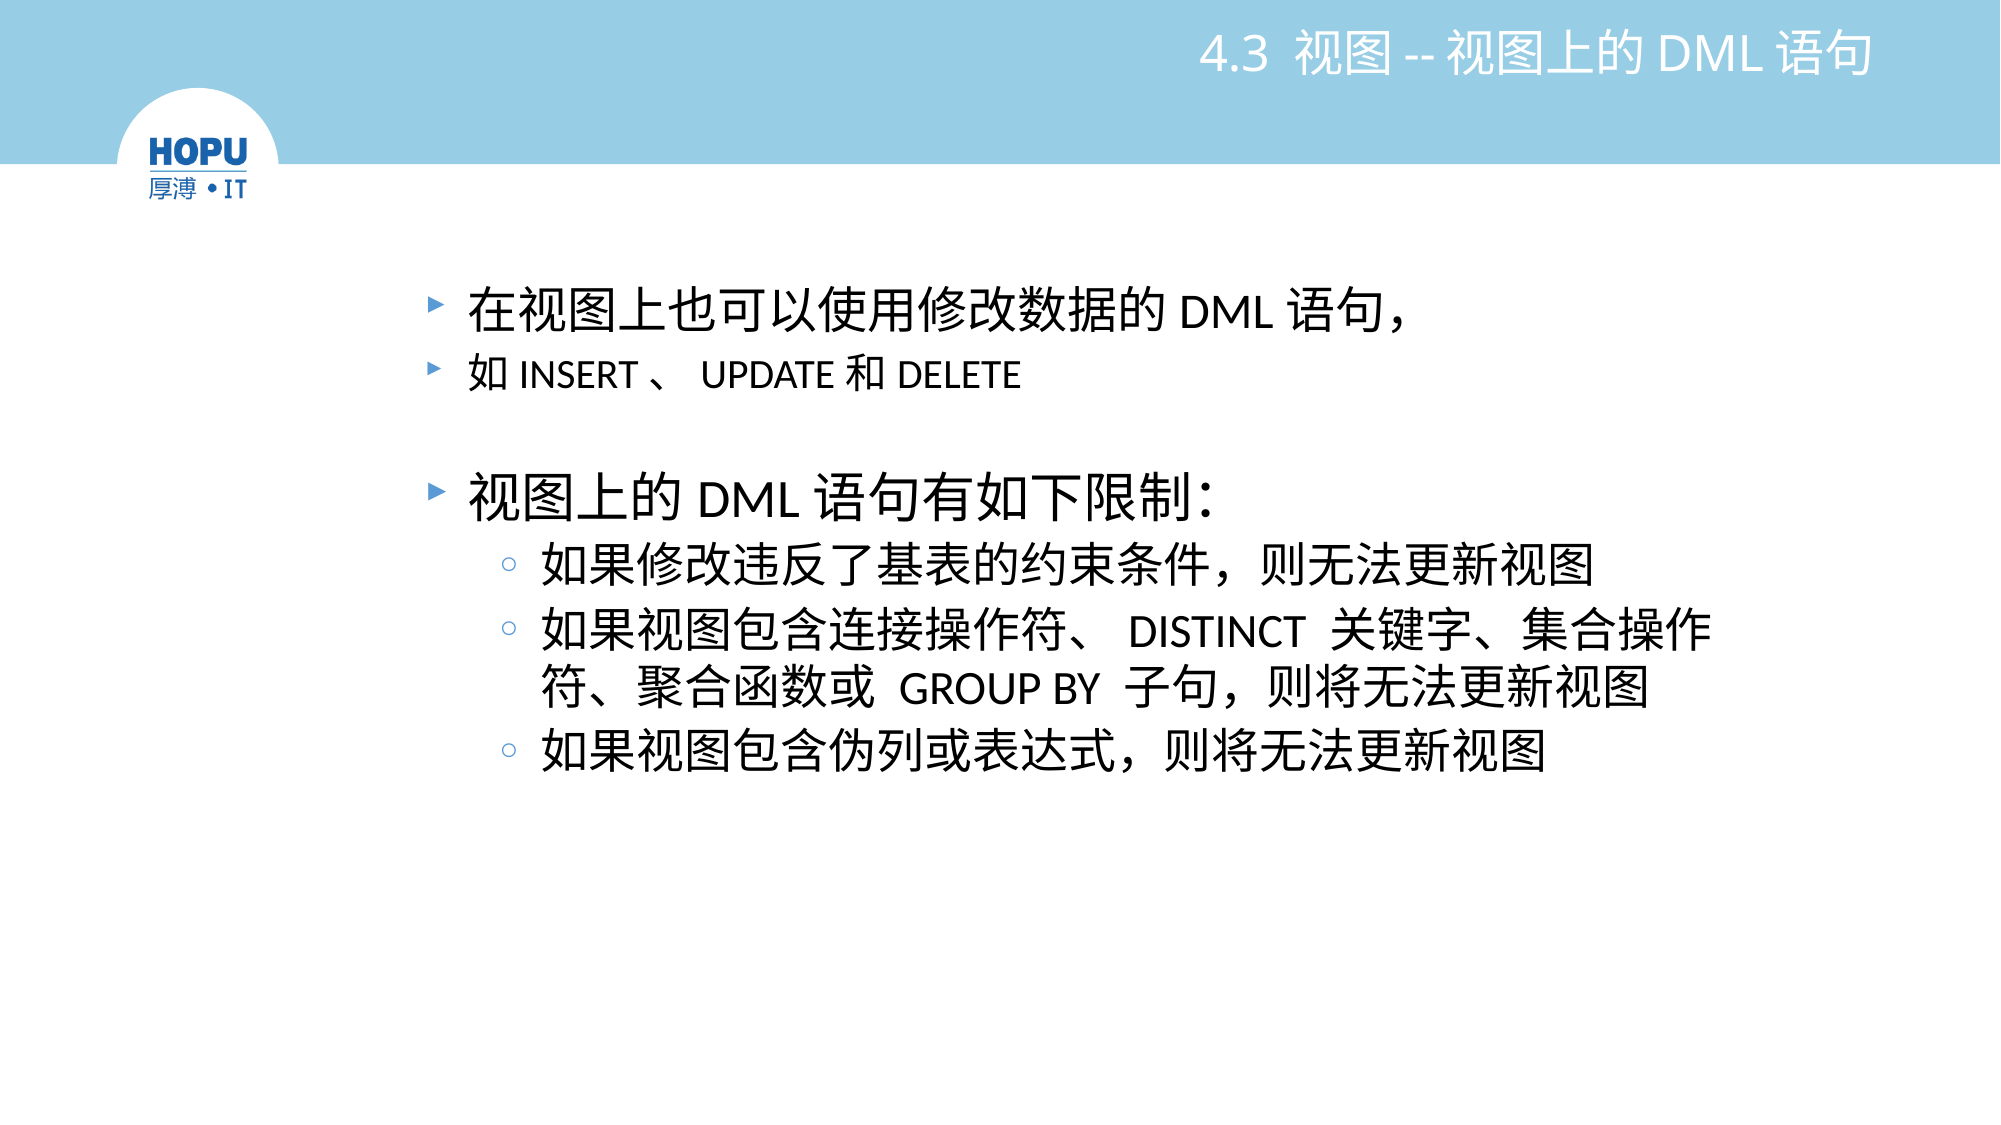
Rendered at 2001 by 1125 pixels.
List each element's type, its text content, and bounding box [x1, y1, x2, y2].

title 4.3 视图--视图上的DML语句 [1176, 1, 1890, 169]
picture [148, 136, 247, 200]
text_box 在视图上也可以使用修改数据的DML语句， 如INSERT、UPDATE和DELETE 视图上的DML语句有如下限制： 如果修改违反了基表的约束条件，则无法更新视图 如果视图包含连接操作符、DISTINCT 关键字、集合操作符、聚合函数或 GROUP BY 子句，则将无法更新视图 如果视图包含伪列或表达式，则将无法更新视图 [392, 270, 1743, 1014]
